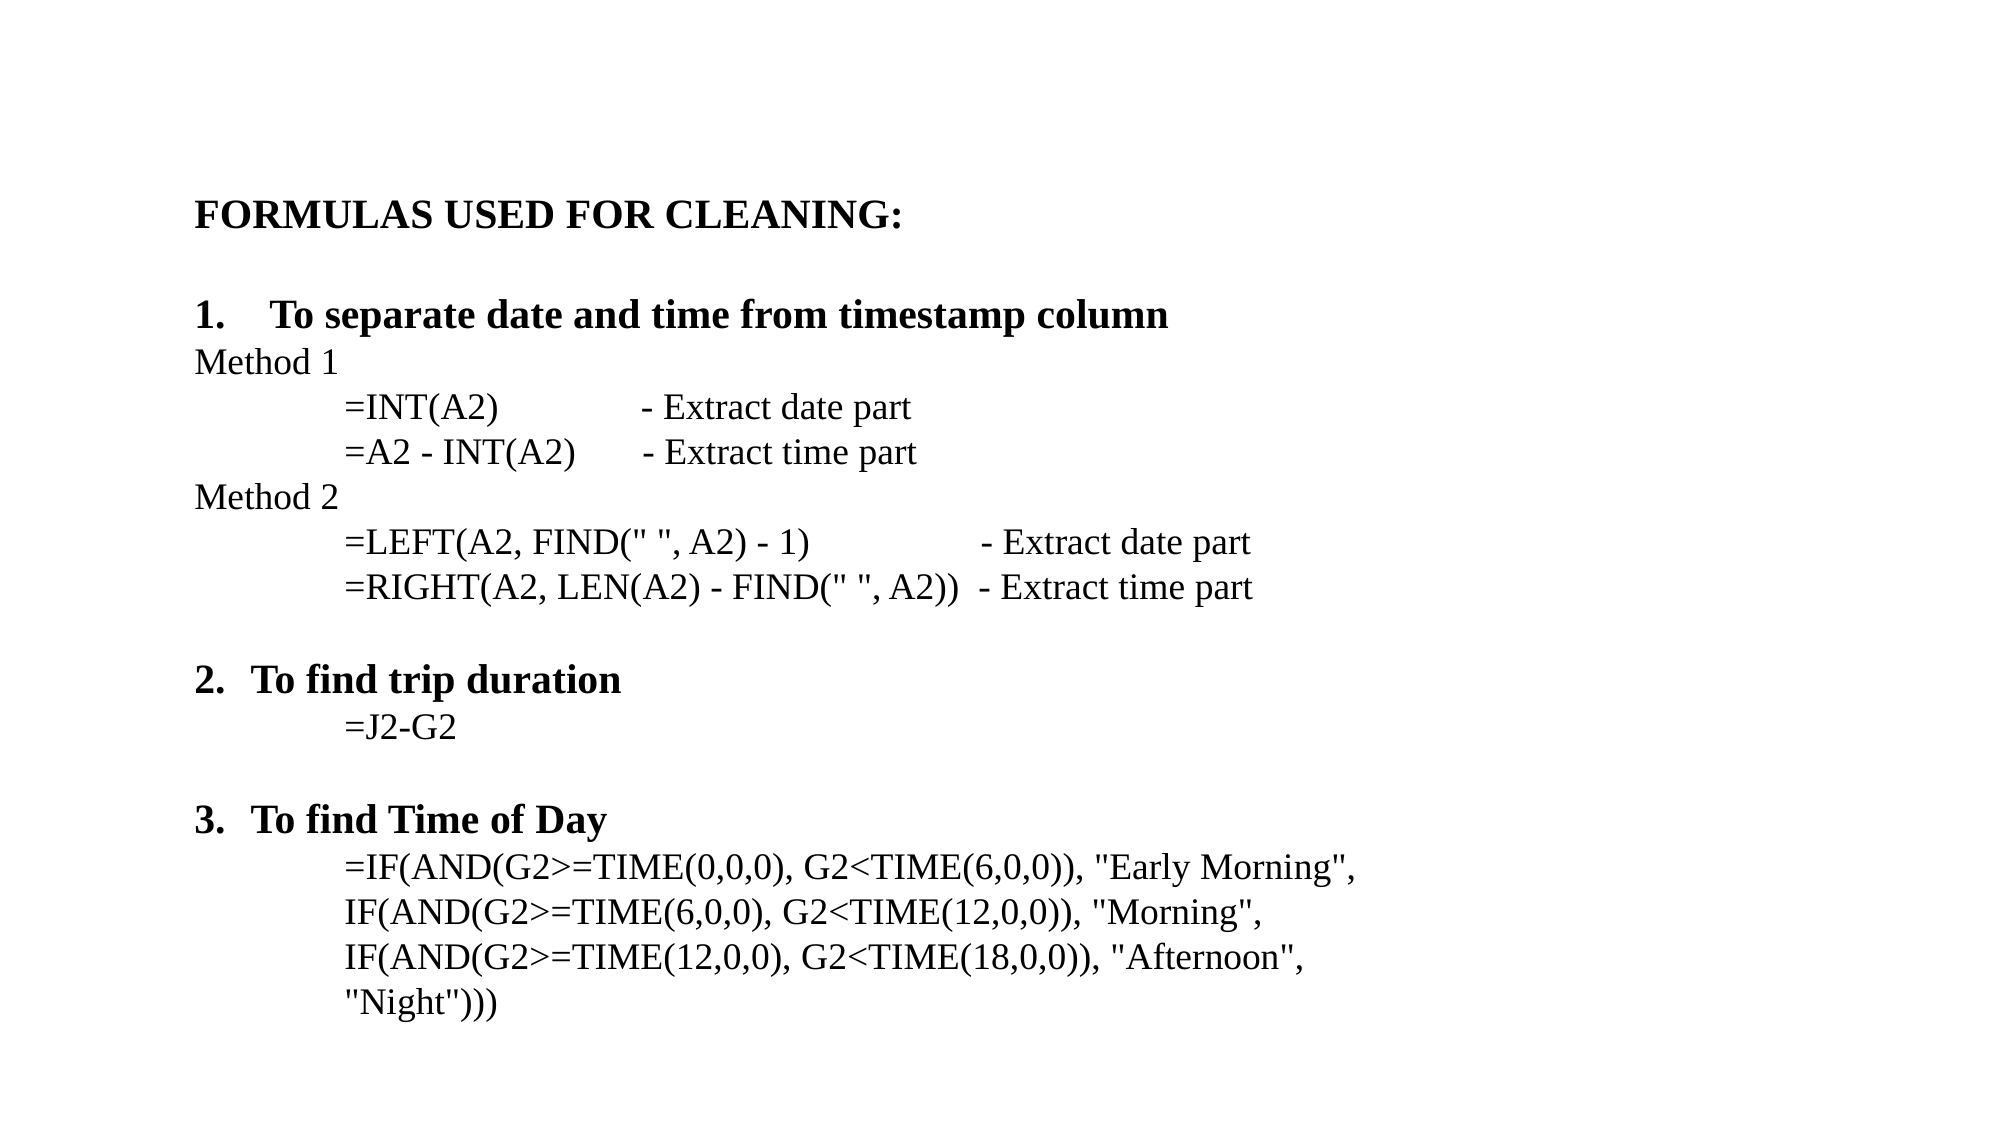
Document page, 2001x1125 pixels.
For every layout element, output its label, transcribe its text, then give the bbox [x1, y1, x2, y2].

text_box FORMULAS USED FOR CLEANING: To separate date and time from timestamp column Method 1 =INT(A2) - Extract date part =A2 - INT(A2) - Extract time part Method 2 =LEFT(A2, FIND(" ", A2) - 1) - Extract date part =RIGHT(A2, LEN(A2) - FIND(" ", A2)) - Extract time part To find trip duration =J2-G2 To find Time of Day =IF(AND(G2>=TIME(0,0,0), G2<TIME(6,0,0)), "Early Morning", IF(AND(G2>=TIME(6,0,0), G2<TIME(12,0,0)), "Morning", IF(AND(G2>=TIME(12,0,0), G2<TIME(18,0,0)), "Afternoon", "Night"))) [179, 179, 1836, 1030]
